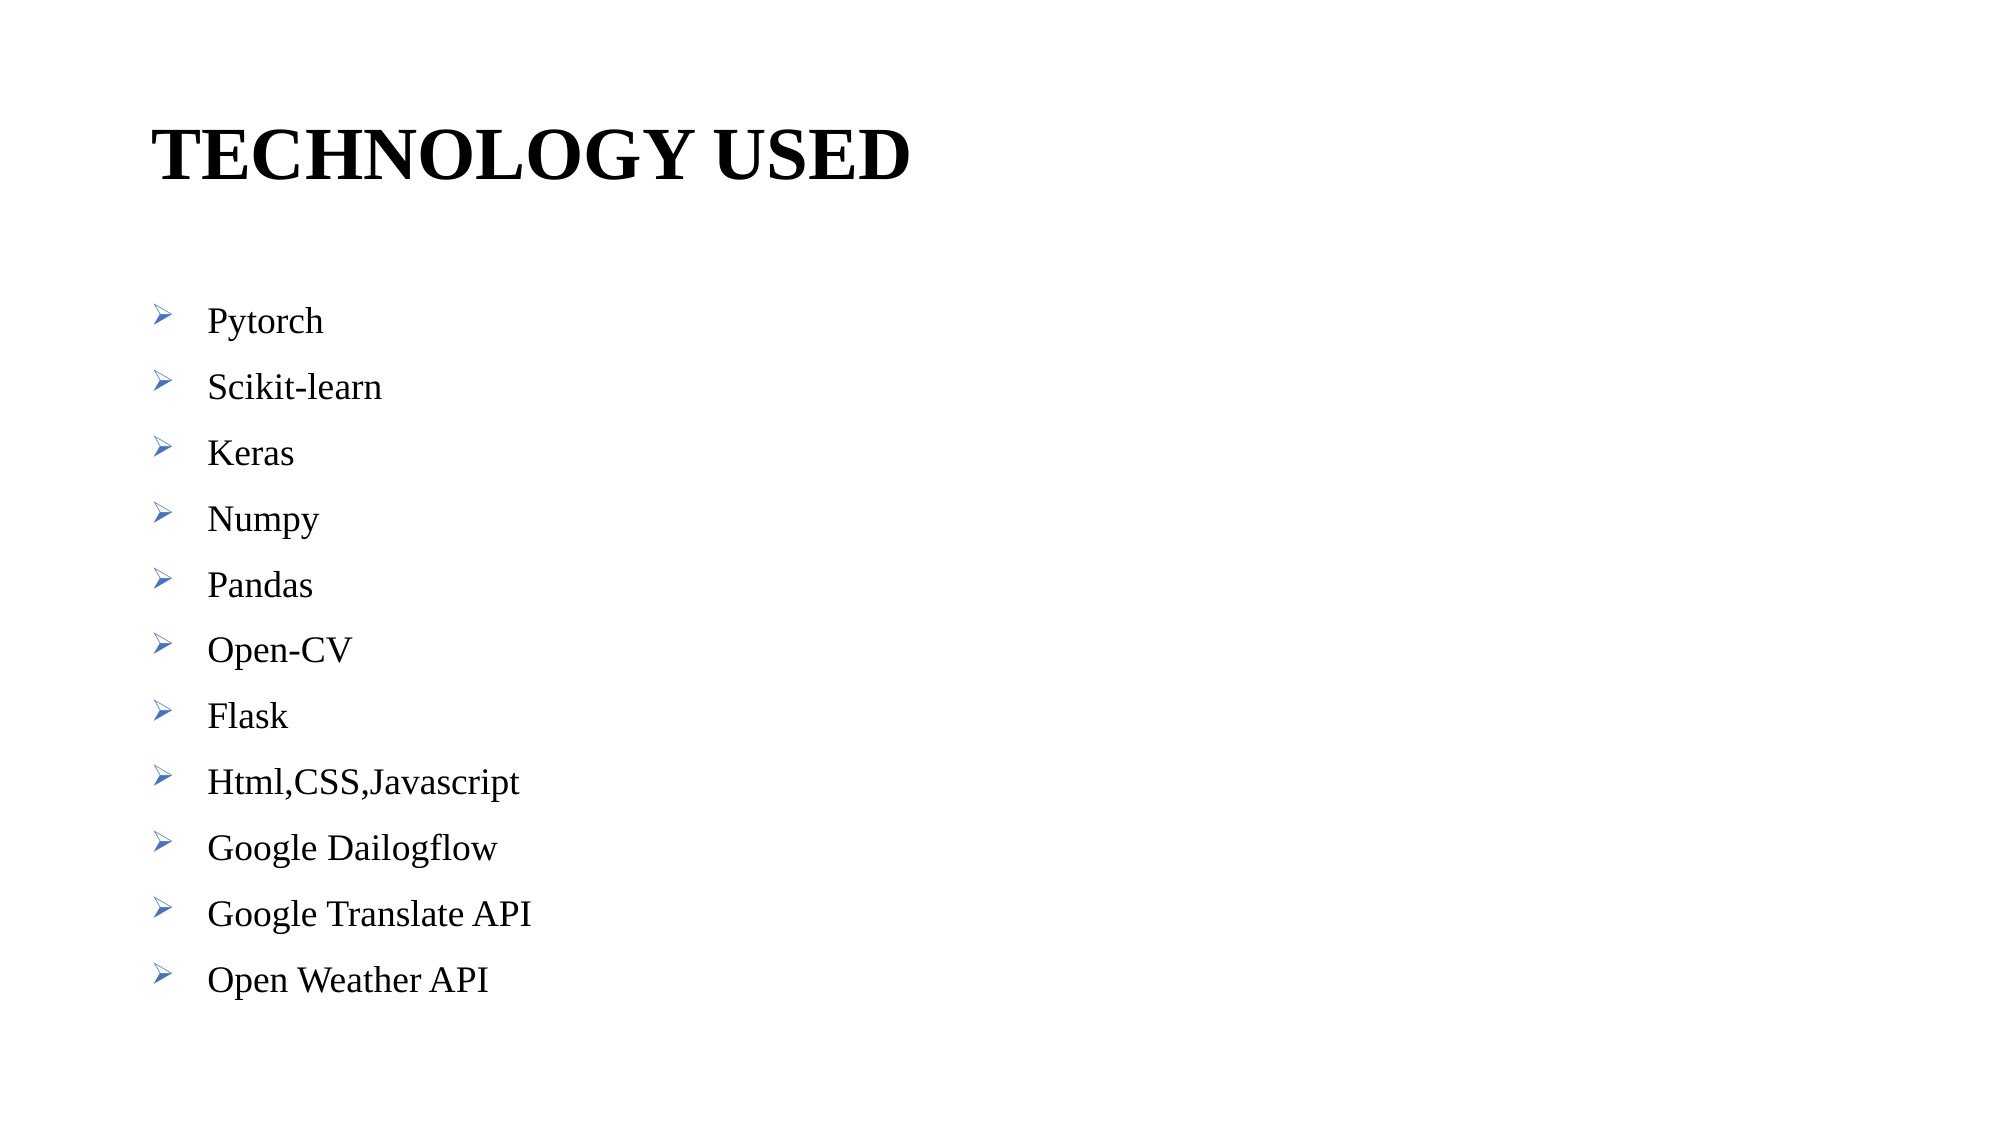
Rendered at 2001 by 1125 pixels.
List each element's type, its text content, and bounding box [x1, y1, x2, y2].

text_box TECHNOLOGY USED Pytorch Scikit-learn Keras Numpy Pandas Open-CV Flask Html,CSS,Javascript Google Dailogflow Google Translate API Open Weather API [136, 97, 1121, 1016]
